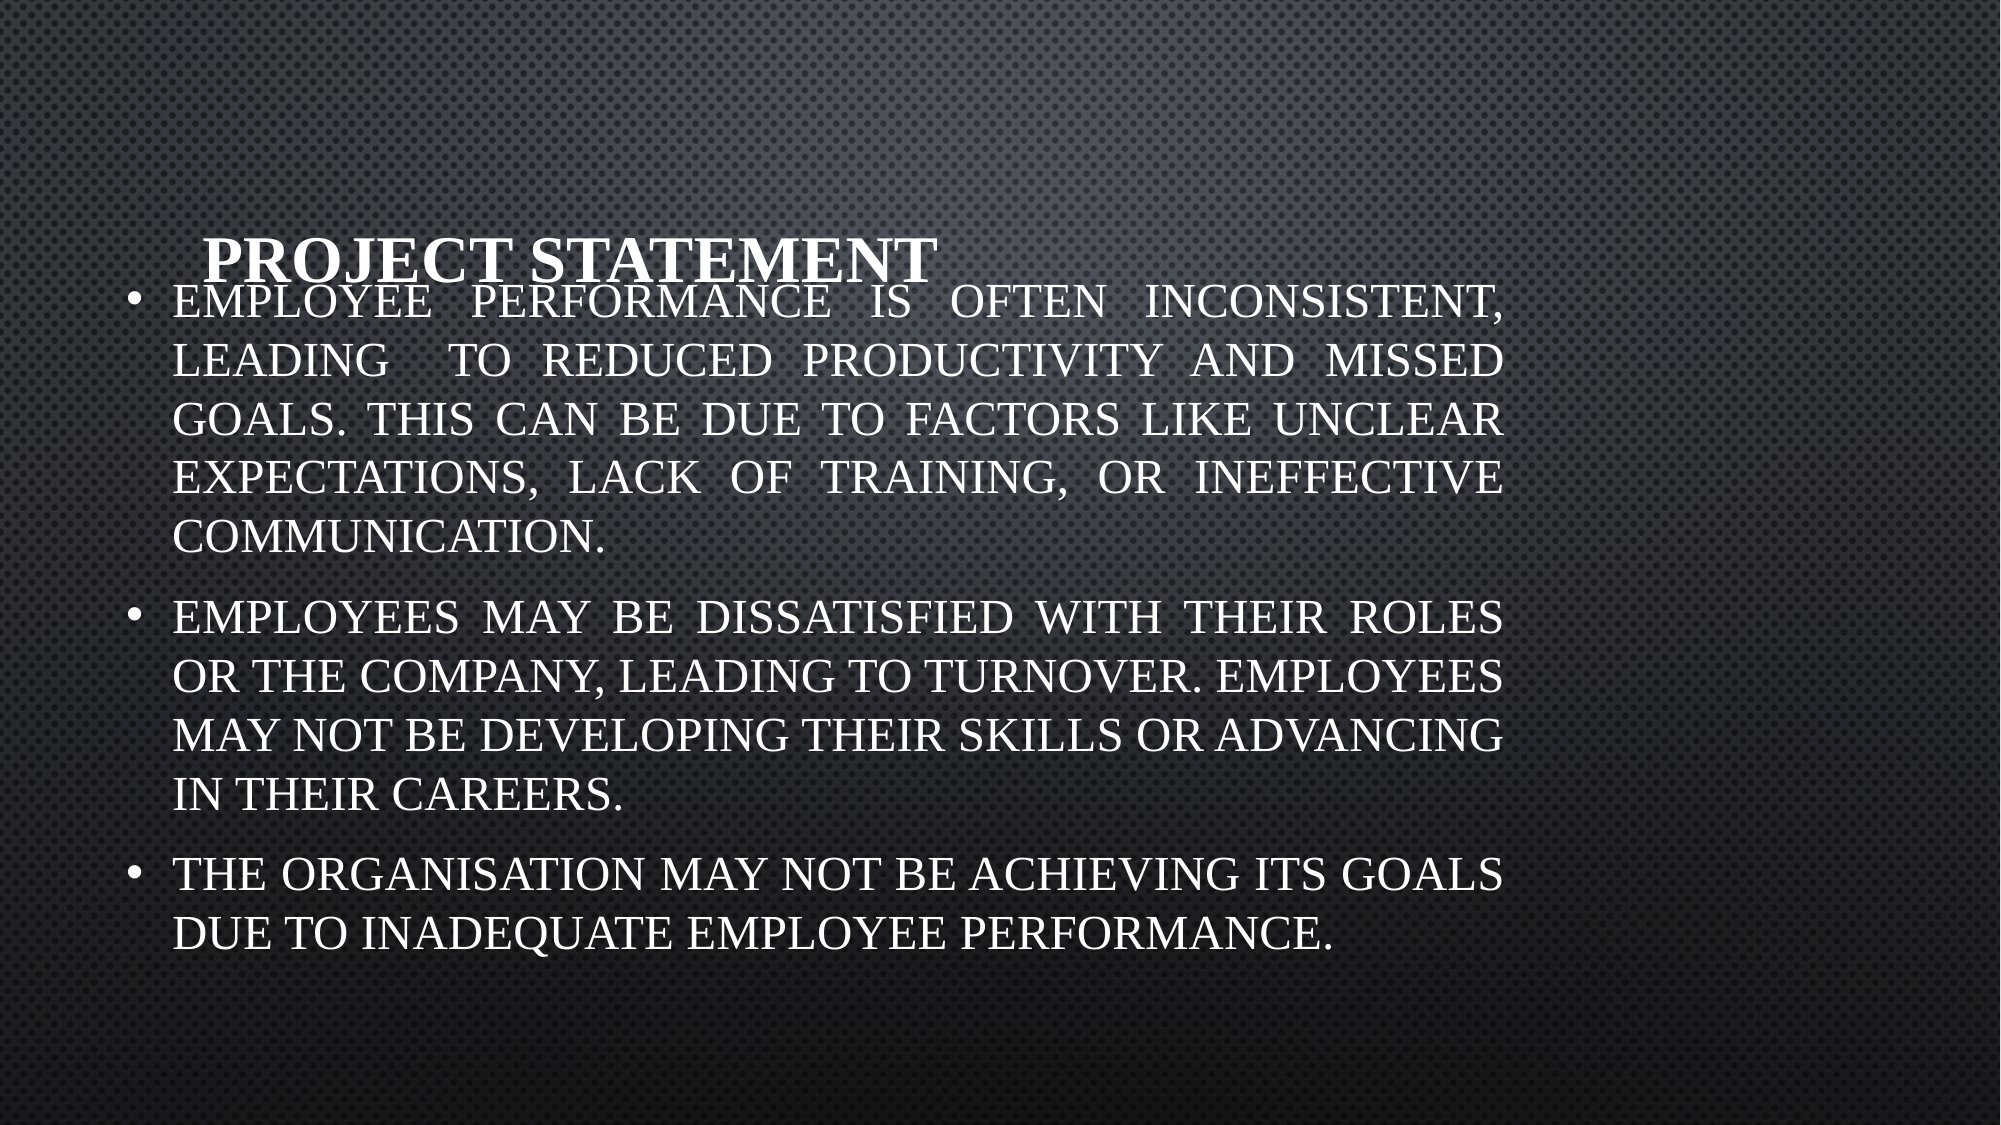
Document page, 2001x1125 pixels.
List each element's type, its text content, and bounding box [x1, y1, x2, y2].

list Employee performance is often inconsistent, leading to reduced productivity and missed goals. This can be due to factors like unclear expectations, lack of training, or ineffective communication. Employees may be dissatisfied with their roles or the company, leading to turnover. Employees may not be developing their skills or advancing in their careers. The organisation may not be achieving its goals due to inadequate employee performance. [111, 236, 1522, 992]
title PROJECT STATEMENT [187, 99, 1813, 413]
